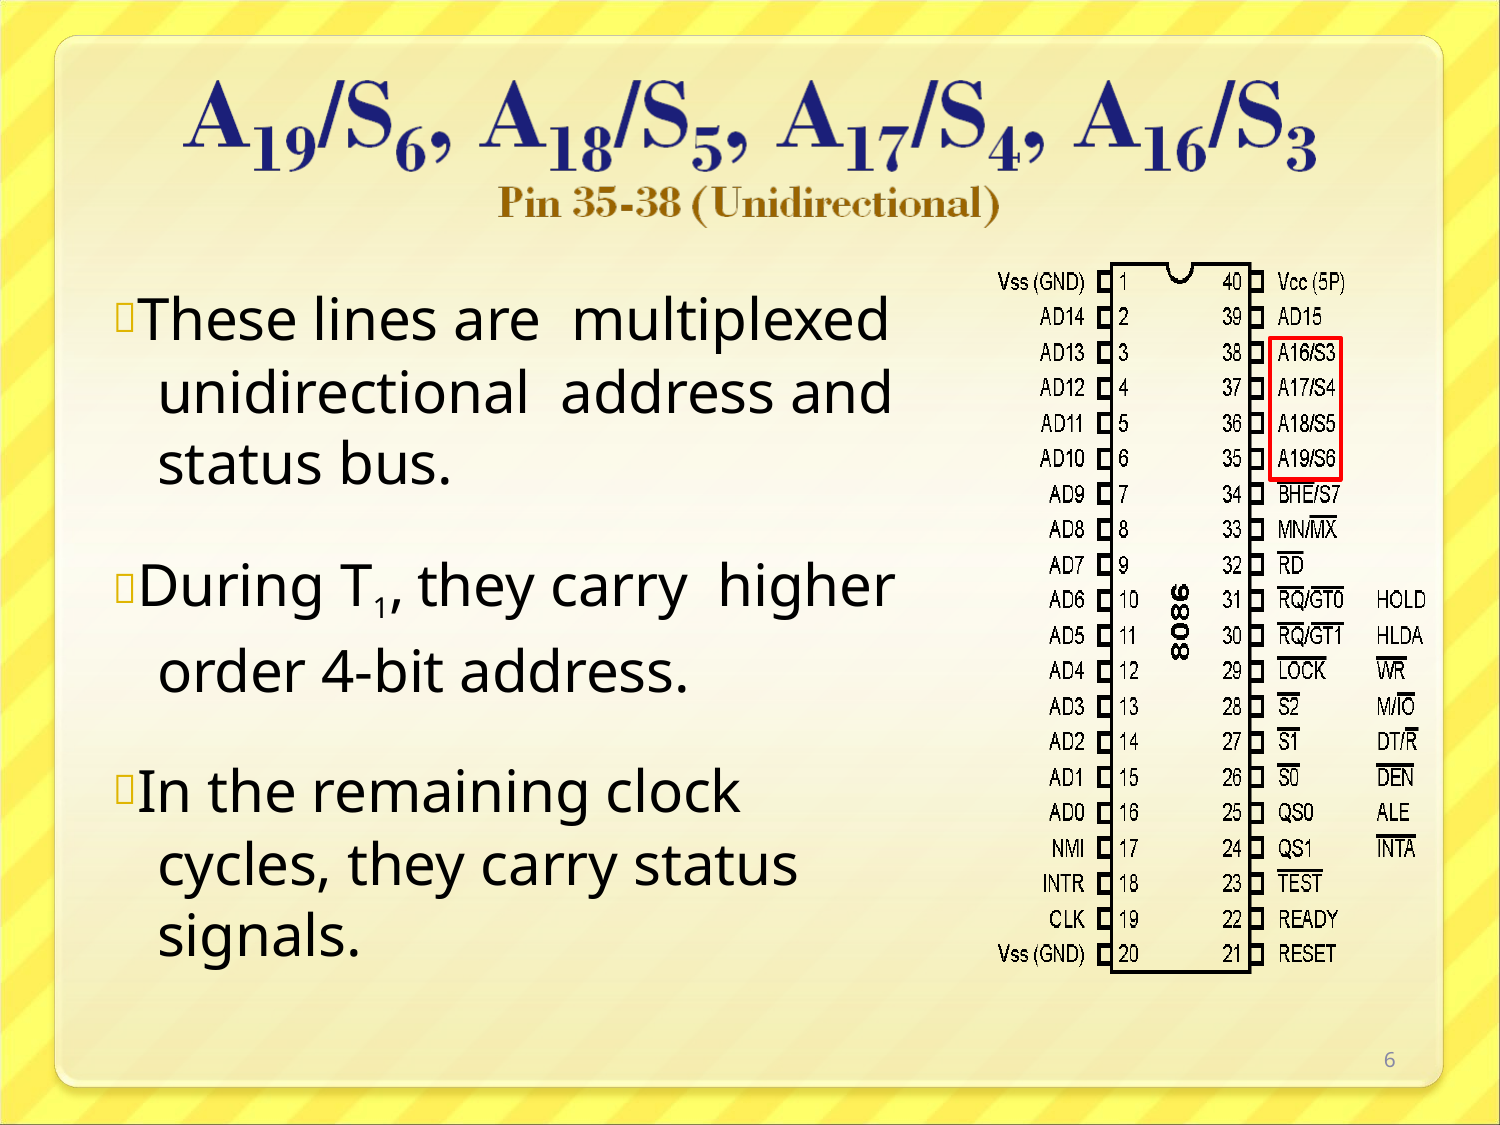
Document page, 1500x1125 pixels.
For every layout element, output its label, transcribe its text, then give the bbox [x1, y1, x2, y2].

text_box These lines are multiplexed unidirectional address and status bus. During T1, they carry higher order 4-bit address. In the remaining clock cycles, they carry status signals. [106, 268, 953, 968]
text_box [73, 23, 1426, 239]
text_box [985, 255, 1436, 977]
slide_number 6 [1377, 1044, 1417, 1125]
picture [0, 0, 1500, 1125]
